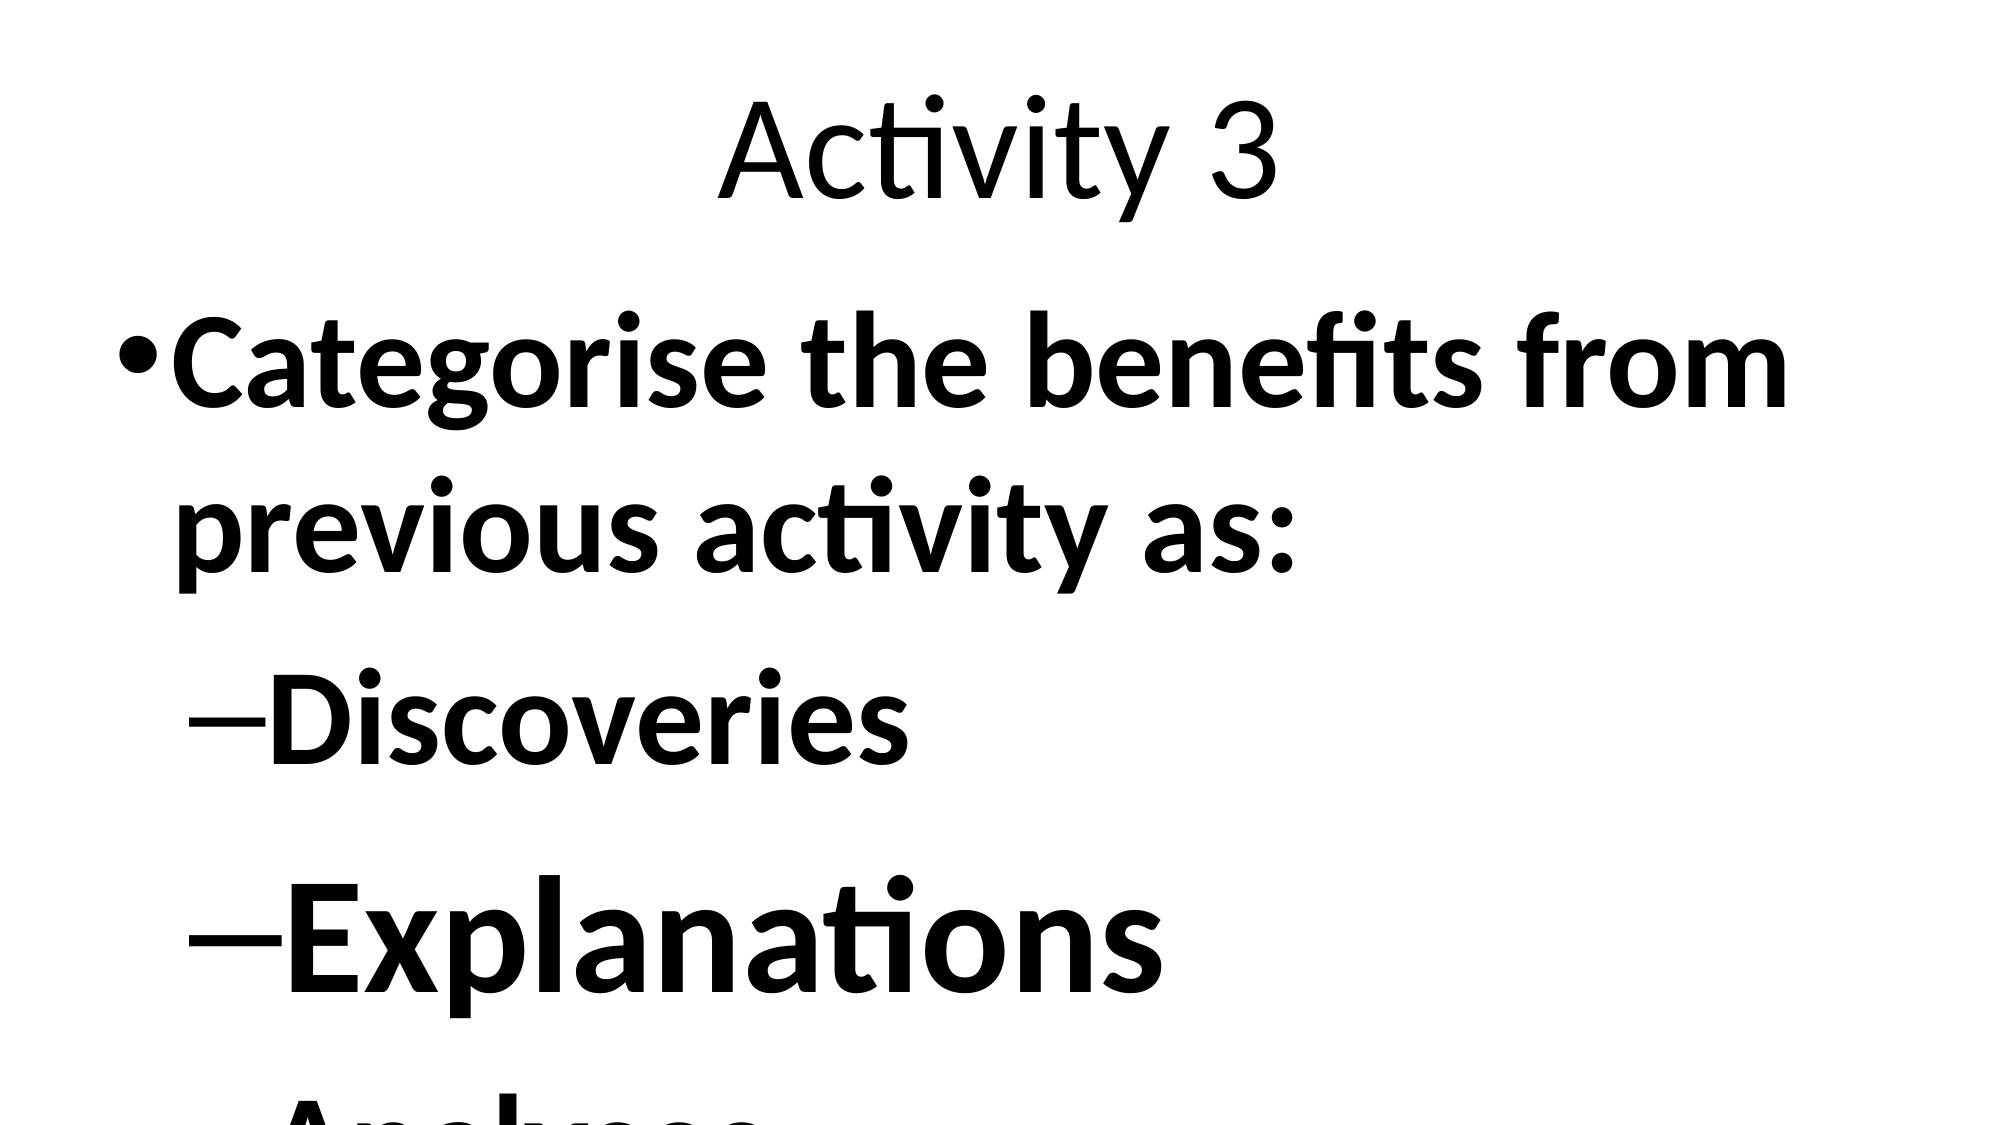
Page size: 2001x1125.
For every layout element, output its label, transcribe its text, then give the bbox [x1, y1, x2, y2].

title Activity 3 [99, 45, 1900, 233]
list Categorise the benefits from previous activity as: Discoveries Explanations Analyses Applications [99, 262, 1900, 1005]
